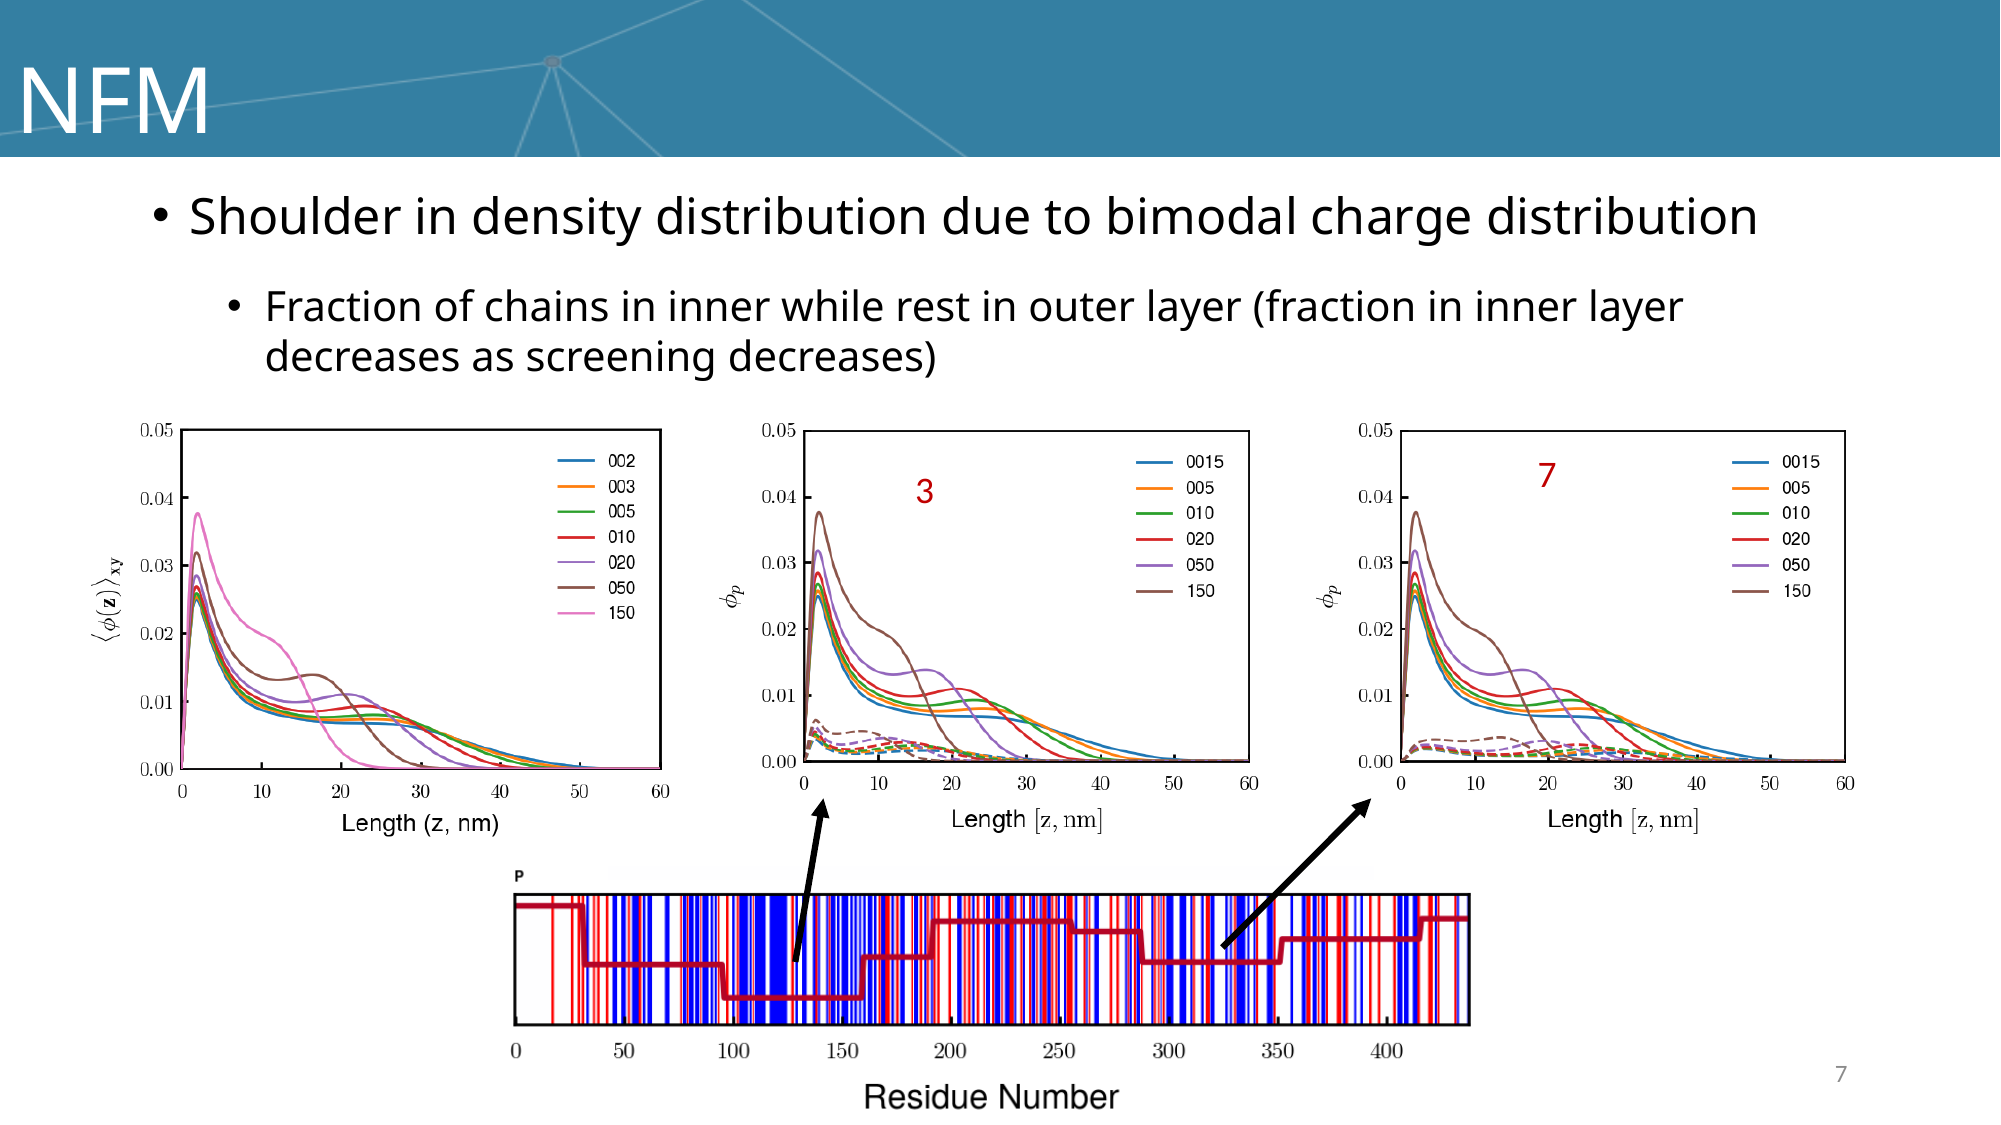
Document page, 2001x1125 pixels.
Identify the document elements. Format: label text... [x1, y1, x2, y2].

picture [82, 414, 677, 844]
picture [499, 857, 1478, 1125]
text_box Shoulder in density distribution due to bimodal charge distribution Fraction of chains in inner while rest in outer layer (fraction in inner layer decreases as screening decreases) [137, 177, 1863, 1016]
title NFM [0, 22, 1725, 154]
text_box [1222, 798, 1372, 948]
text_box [1307, 414, 1863, 844]
slide_number 7 [1478, 1042, 1863, 1103]
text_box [795, 798, 824, 962]
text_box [710, 414, 1267, 844]
